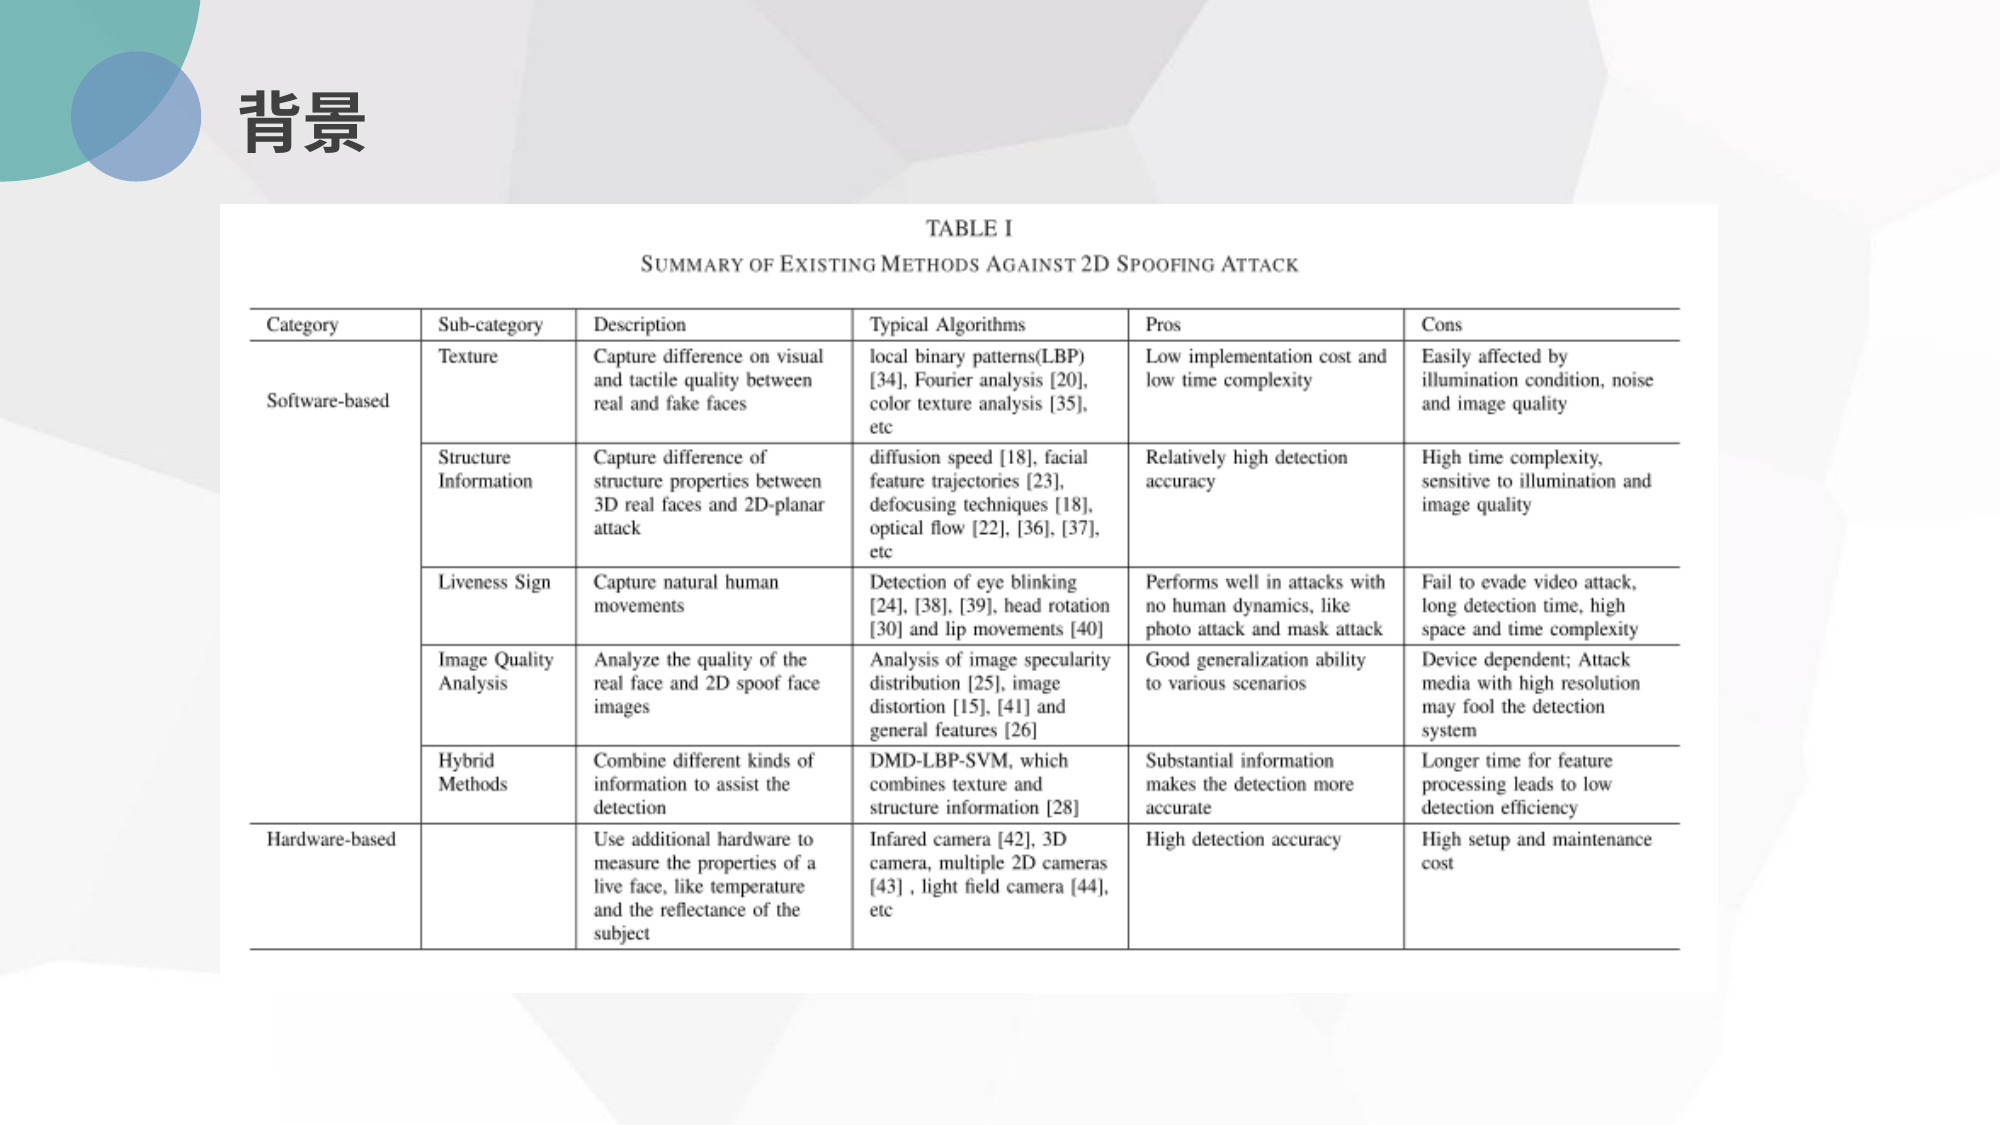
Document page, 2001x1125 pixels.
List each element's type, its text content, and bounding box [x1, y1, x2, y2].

text_box [70, 50, 203, 183]
text_box [0, 0, 202, 183]
text_box 背景 [221, 73, 385, 169]
picture [0, 0, 2001, 1125]
